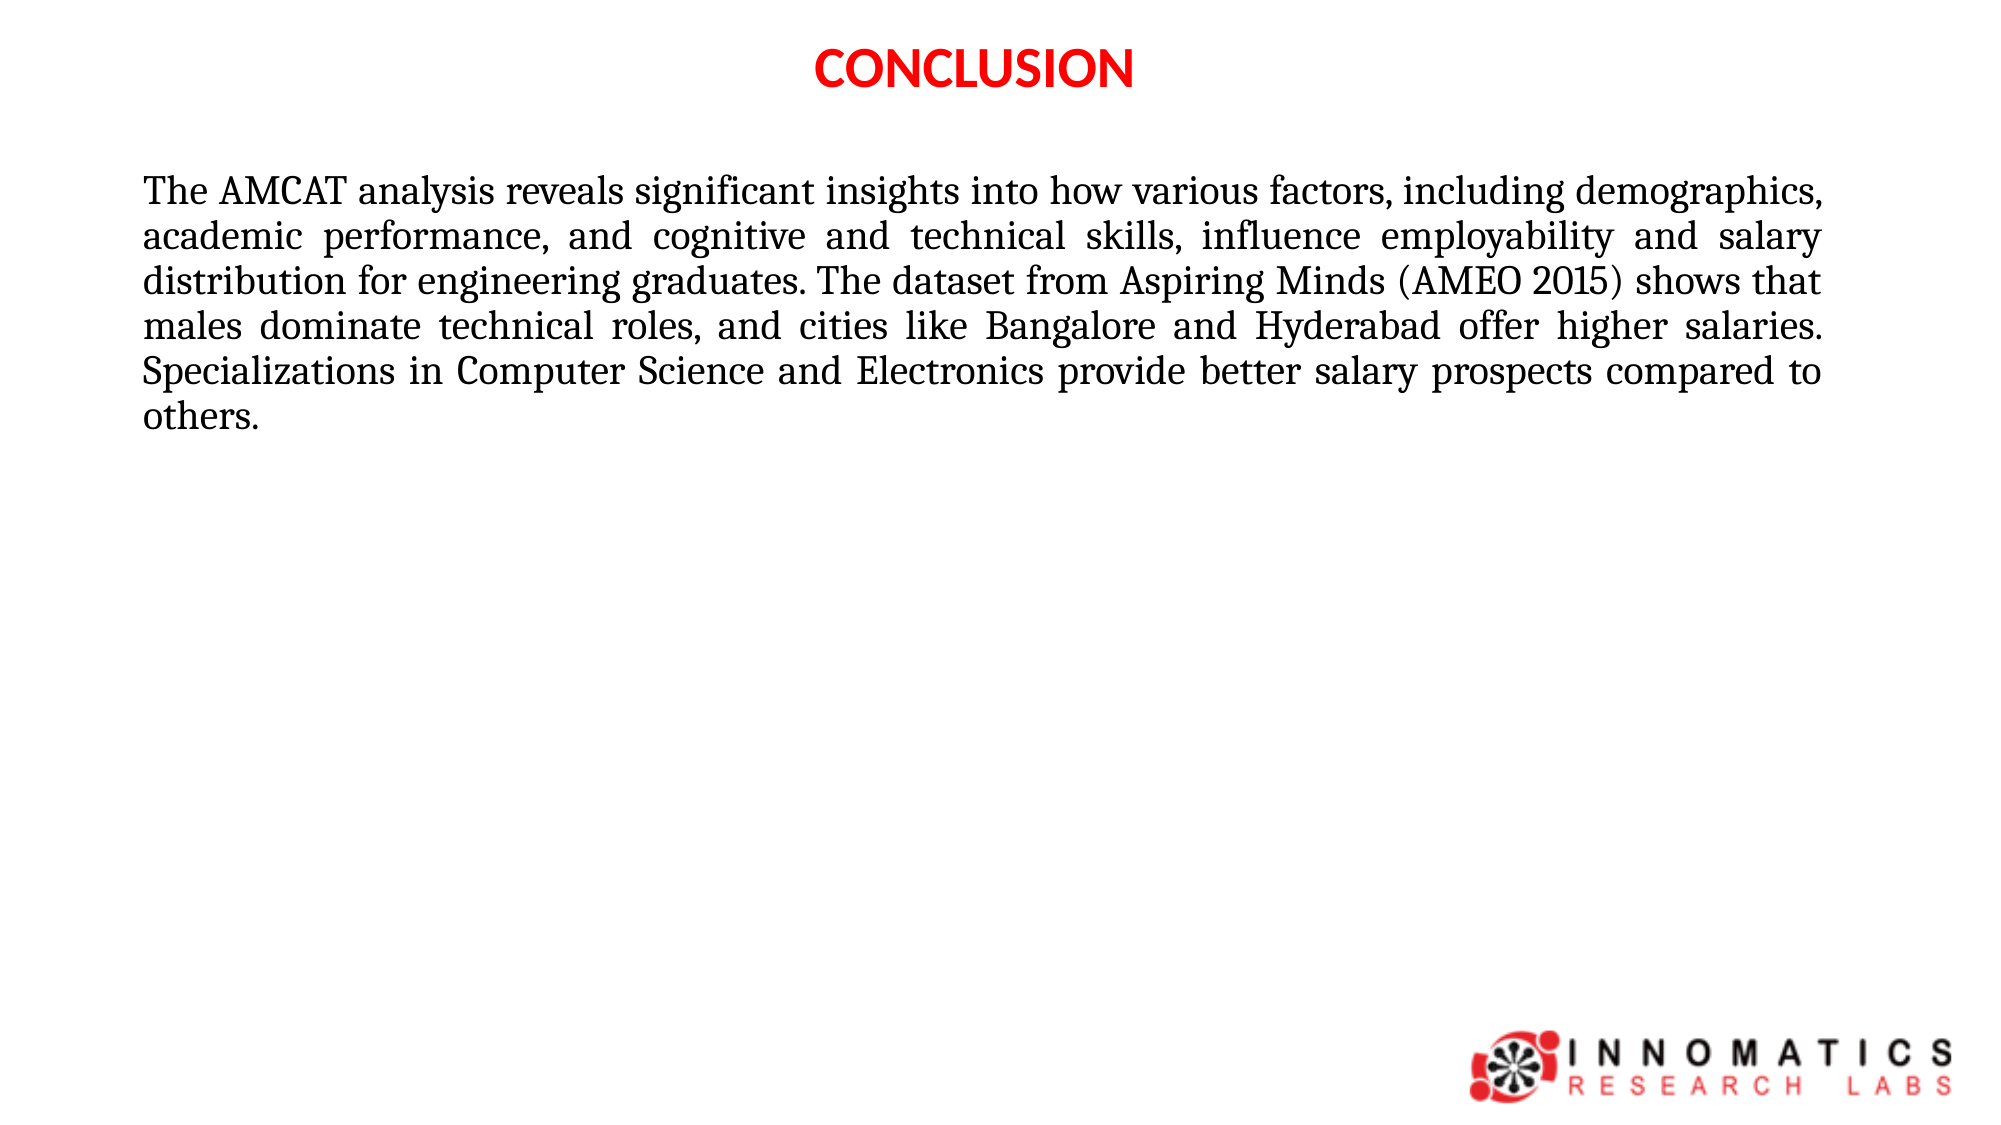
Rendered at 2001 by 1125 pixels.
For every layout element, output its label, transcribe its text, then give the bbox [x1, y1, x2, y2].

title CONCLUSION [112, 0, 1838, 139]
picture [1445, 1014, 1975, 1125]
list The AMCAT analysis reveals significant insights into how various factors, including demographics, academic performance, and cognitive and technical skills, influence employability and salary distribution for engineering graduates. The dataset from Aspiring Minds (AMEO 2015) shows that males dominate technical roles, and cities like Bangalore and Hyderabad offer higher salaries. Specializations in Computer Science and Electronics provide better salary prospects compared to others. [112, 161, 1838, 470]
